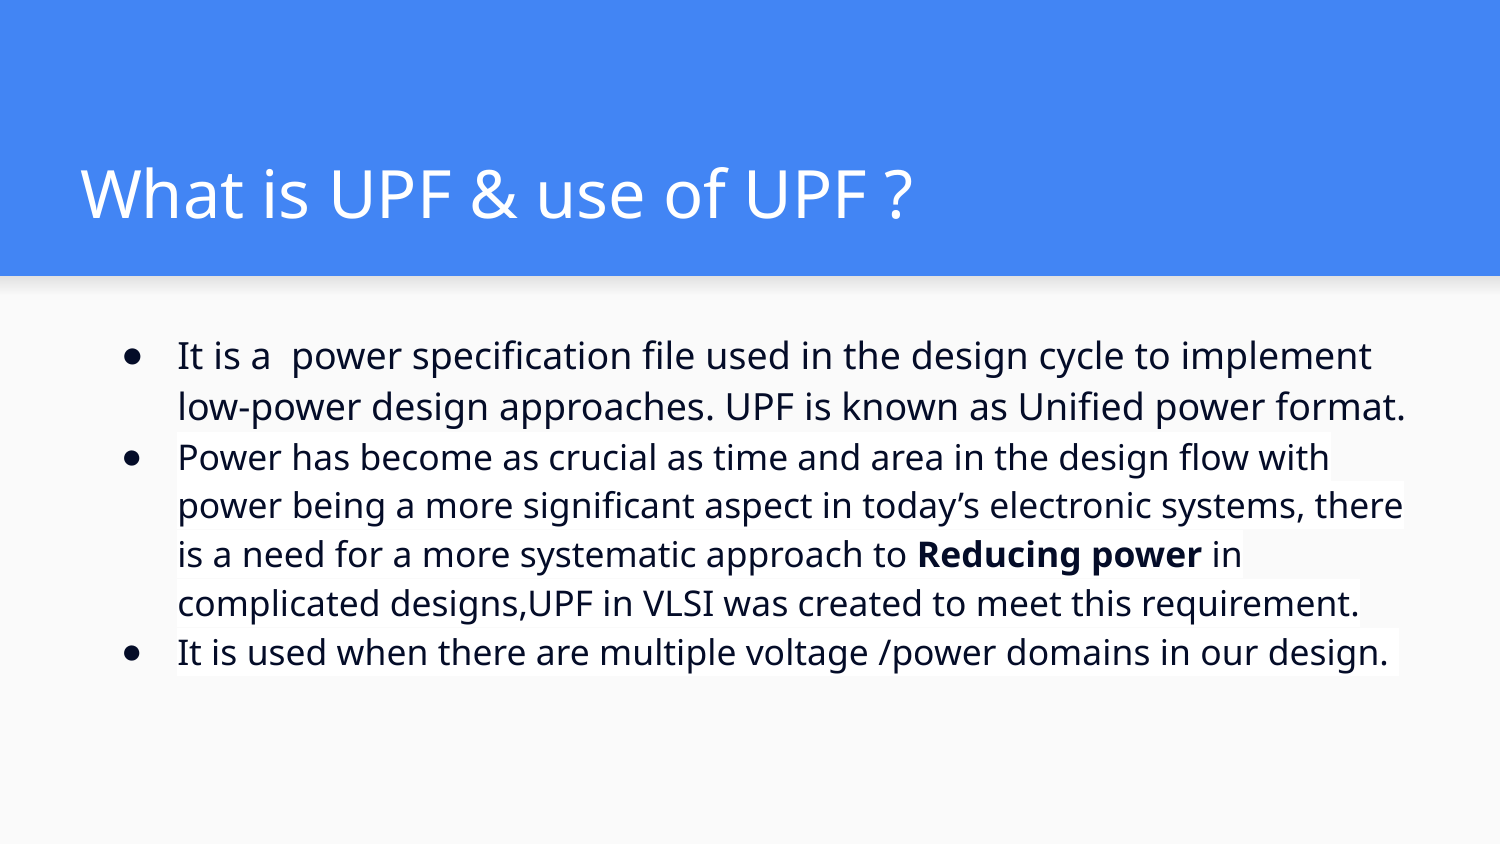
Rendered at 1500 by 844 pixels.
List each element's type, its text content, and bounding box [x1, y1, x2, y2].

title What is UPF & use of UPF ? [64, 121, 1414, 248]
list It is a power specification file used in the design cycle to implement low-power design approaches. UPF is known as Unified power format. Power has become as crucial as time and area in the design flow with power being a more significant aspect in today’s electronic systems, there is a need for a more systematic approach to Reducing power in complicated designs,UPF in VLSI was created to meet this requirement. It is used when there are multiple voltage /power domains in our design. [87, 309, 1436, 755]
